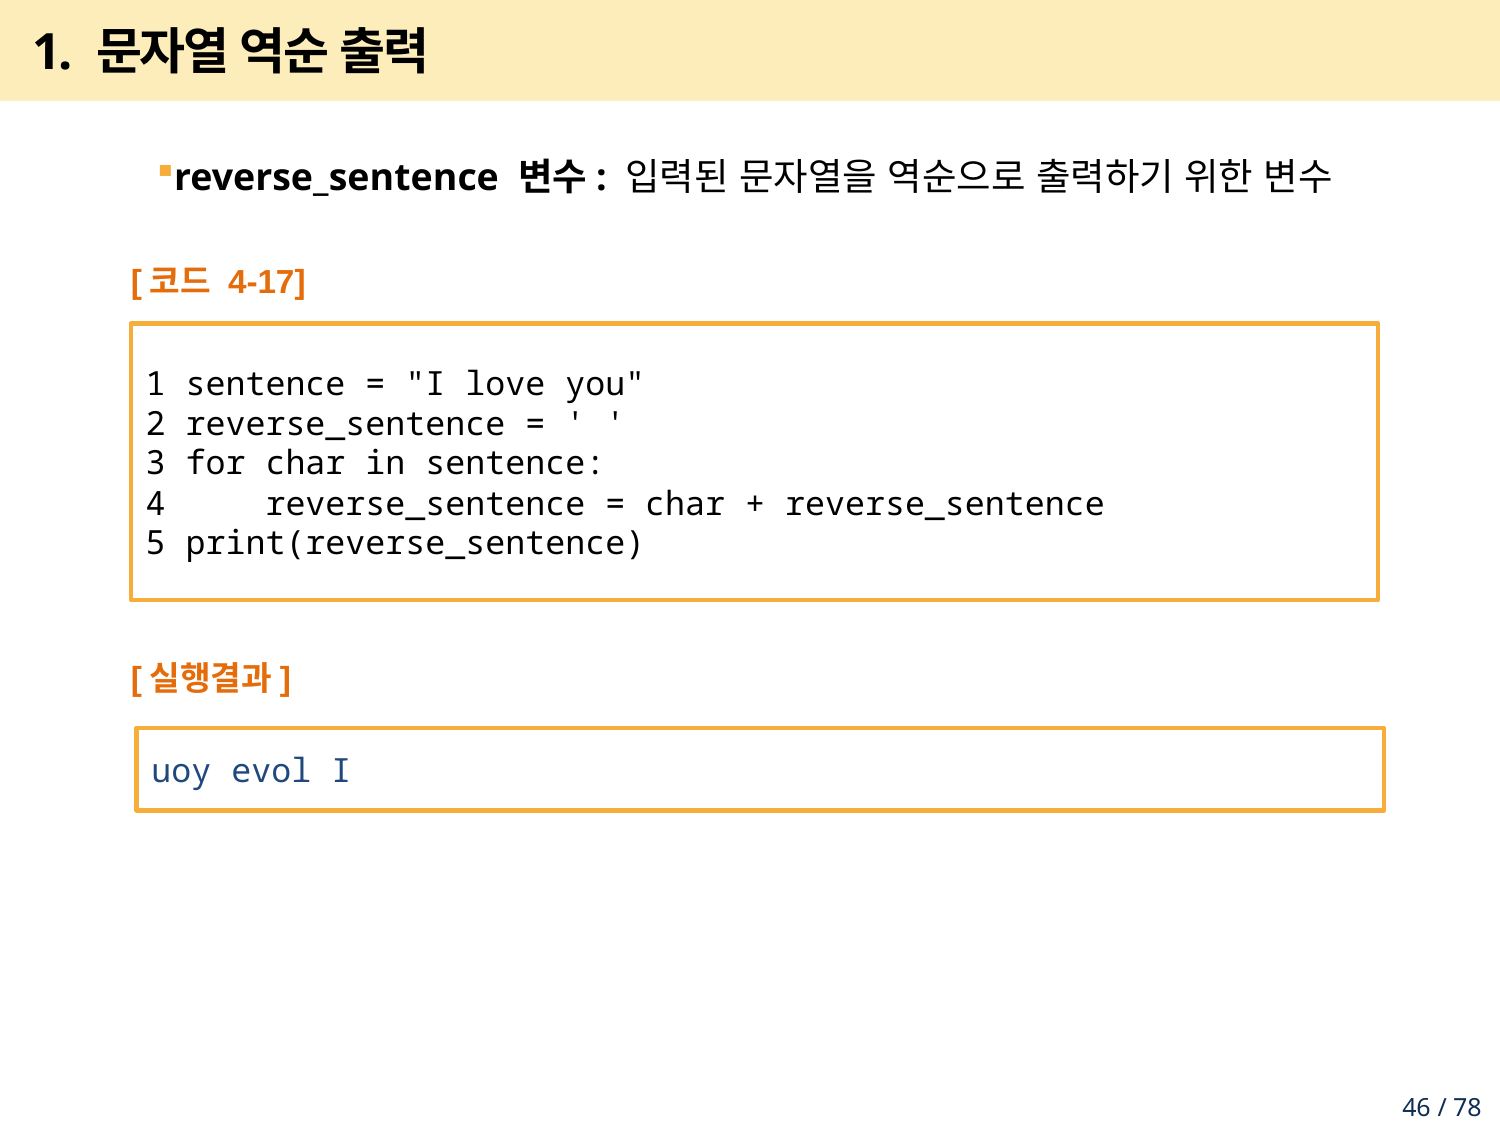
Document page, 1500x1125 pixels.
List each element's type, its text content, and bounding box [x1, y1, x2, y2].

list reverse_sentence 변수: 입력된 문자열을 역순으로 출력하기 위한 변수 [53, 122, 1425, 1115]
title 1. 문자열 역순 출력 [17, 10, 1295, 89]
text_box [115, 241, 1385, 811]
